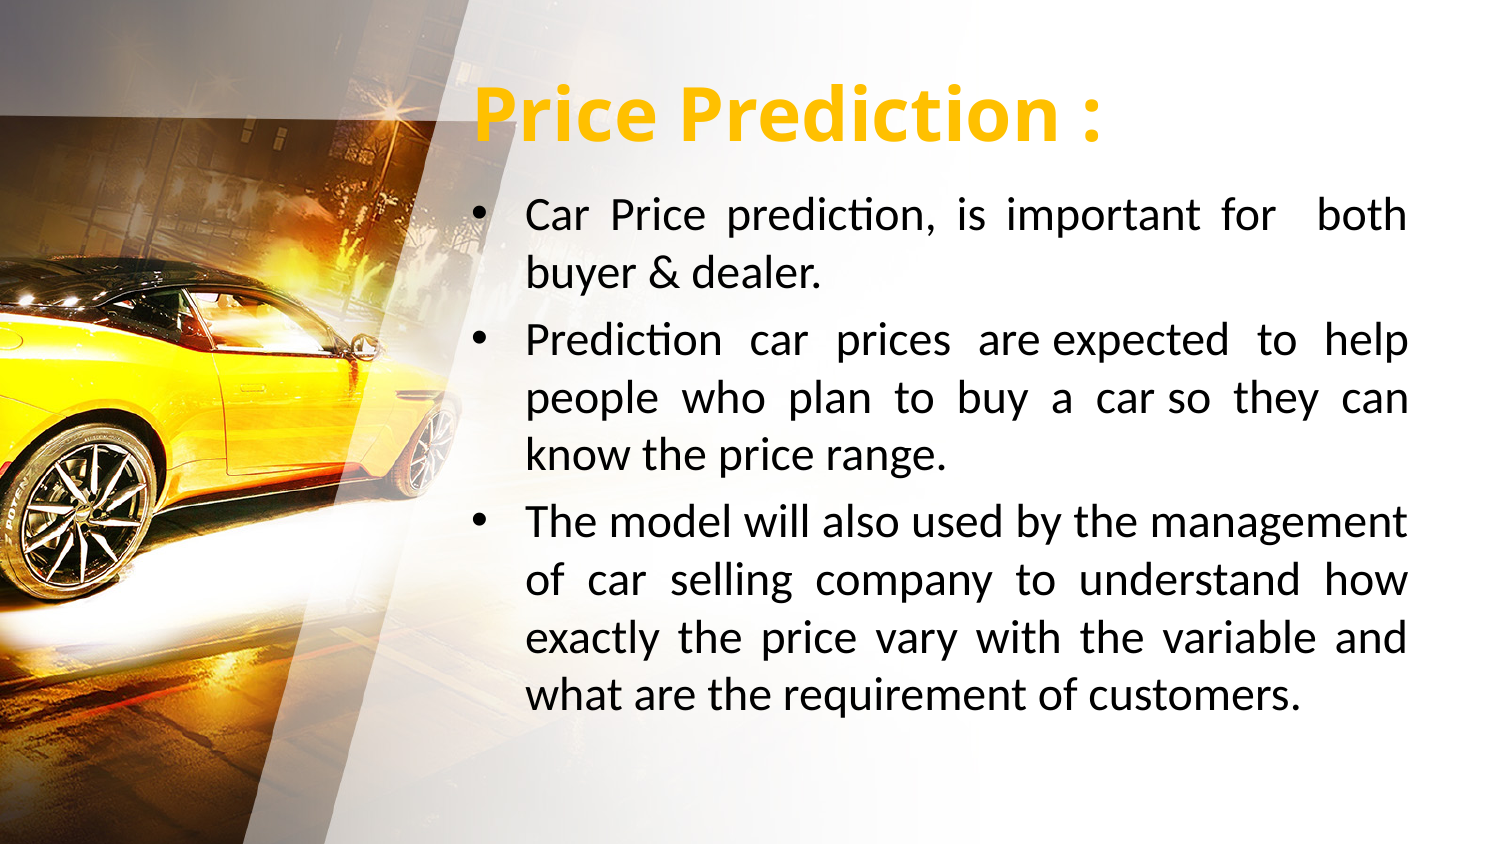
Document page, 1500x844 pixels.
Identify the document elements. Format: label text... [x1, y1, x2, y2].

picture [0, 0, 1500, 844]
list Car Price prediction, is important for both buyer & dealer. Prediction car prices are expected to help people who plan to buy a car so they can know the price range. The model will also used by the management of car selling company to understand how exactly the price vary with the variable and what are the requirement of customers. [456, 175, 1425, 770]
title Price Prediction : [456, 52, 1423, 172]
